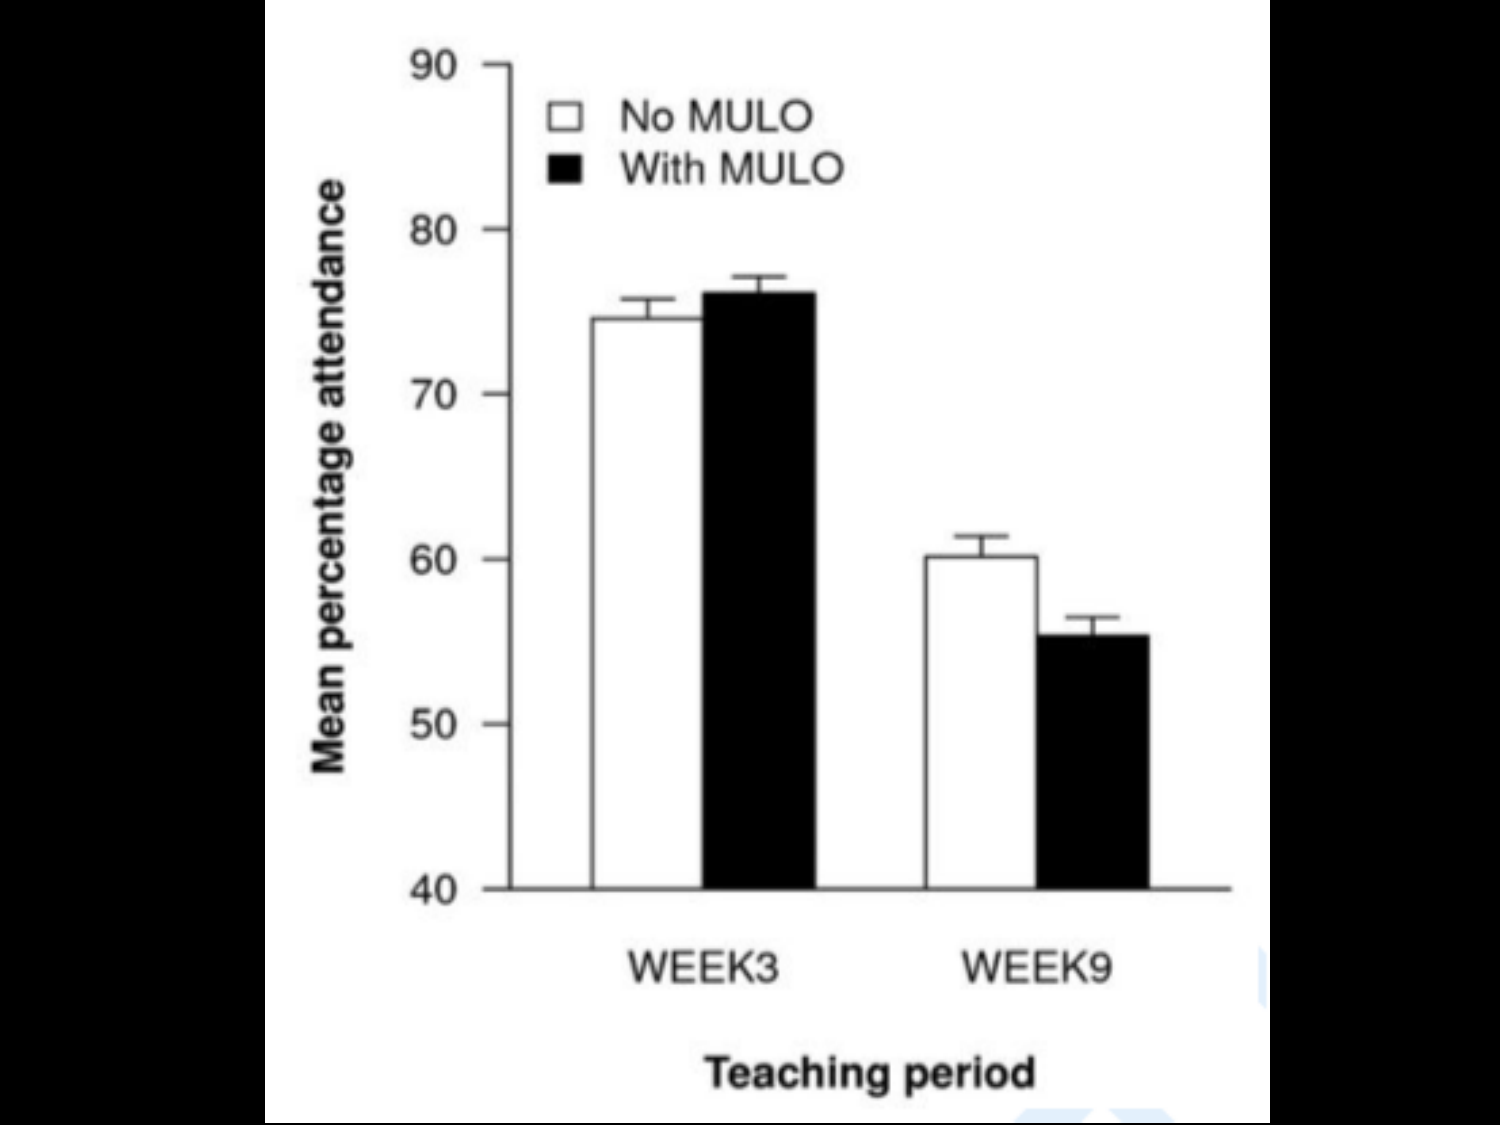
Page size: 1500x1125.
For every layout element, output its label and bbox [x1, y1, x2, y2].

picture [265, 0, 1270, 1124]
